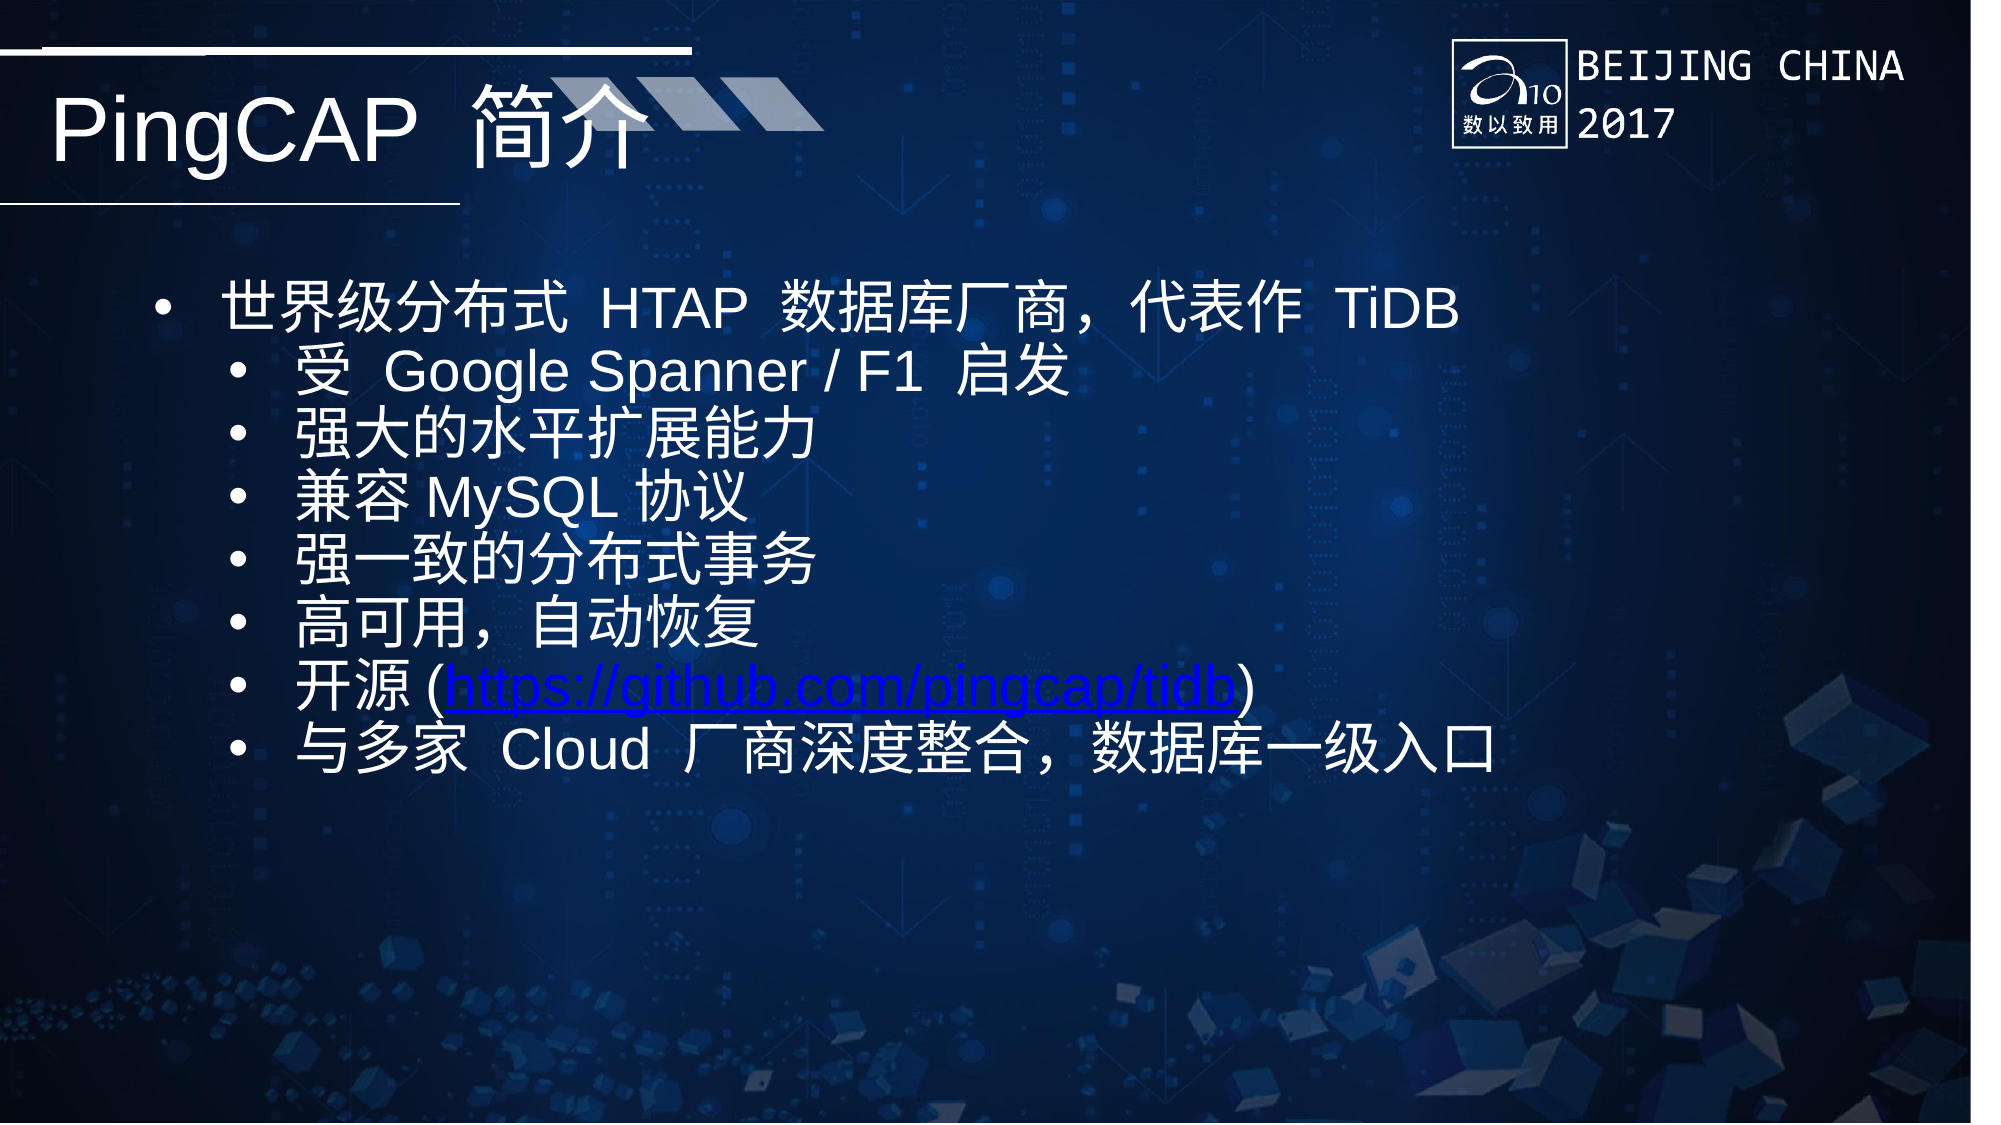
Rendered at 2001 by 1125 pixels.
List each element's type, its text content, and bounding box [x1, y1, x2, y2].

list 世界级分布式 HTAP 数据库厂商，代表作 TiDB 受 Google Spanner / F1 启发 强大的水平扩展能力 兼容MySQL协议 强一致的分布式事务 高可用，自动恢复 开源(https://github.com/pingcap/tidb) 与多家 Cloud 厂商深度整合，数据库一级入口 [137, 270, 1863, 985]
title PingCAP 简介 [42, 59, 1768, 205]
picture [0, 0, 1971, 1123]
